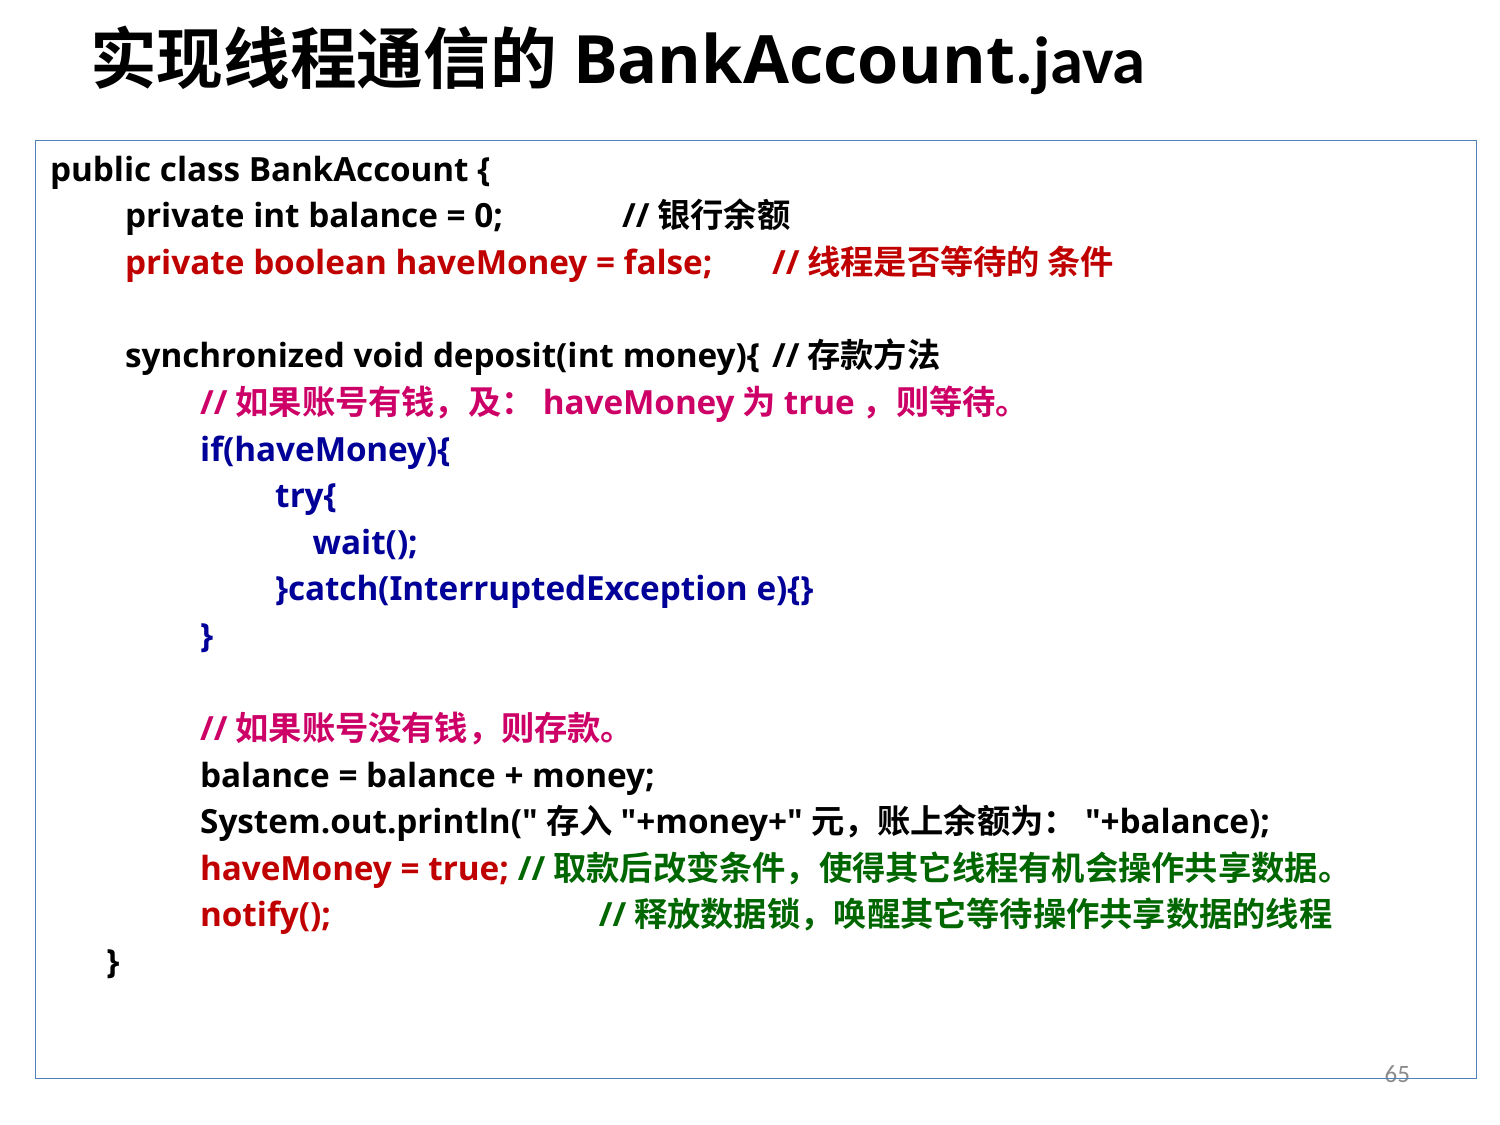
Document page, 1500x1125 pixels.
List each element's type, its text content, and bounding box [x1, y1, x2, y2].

title 实现线程通信的BankAccount.java [75, 20, 1313, 94]
list public class BankAccount { private int balance = 0; //银行余额 private boolean haveMoney = false; //线程是否等待的 条件 synchronized void deposit(int money){ //存款方法 //如果账号有钱，及：haveMoney为true，则等待。 if(haveMoney){ try{ wait(); }catch(InterruptedException e){} } //如果账号没有钱，则存款。 balance = balance + money; System.out.println("存入"+money+"元，账上余额为："+balance); haveMoney = true; //取款后改变条件，使得其它线程有机会操作共享数据。 notify(); //释放数据锁，唤醒其它等待操作共享数据的线程 } [35, 140, 1477, 1079]
slide_number 65 [1074, 1042, 1425, 1103]
